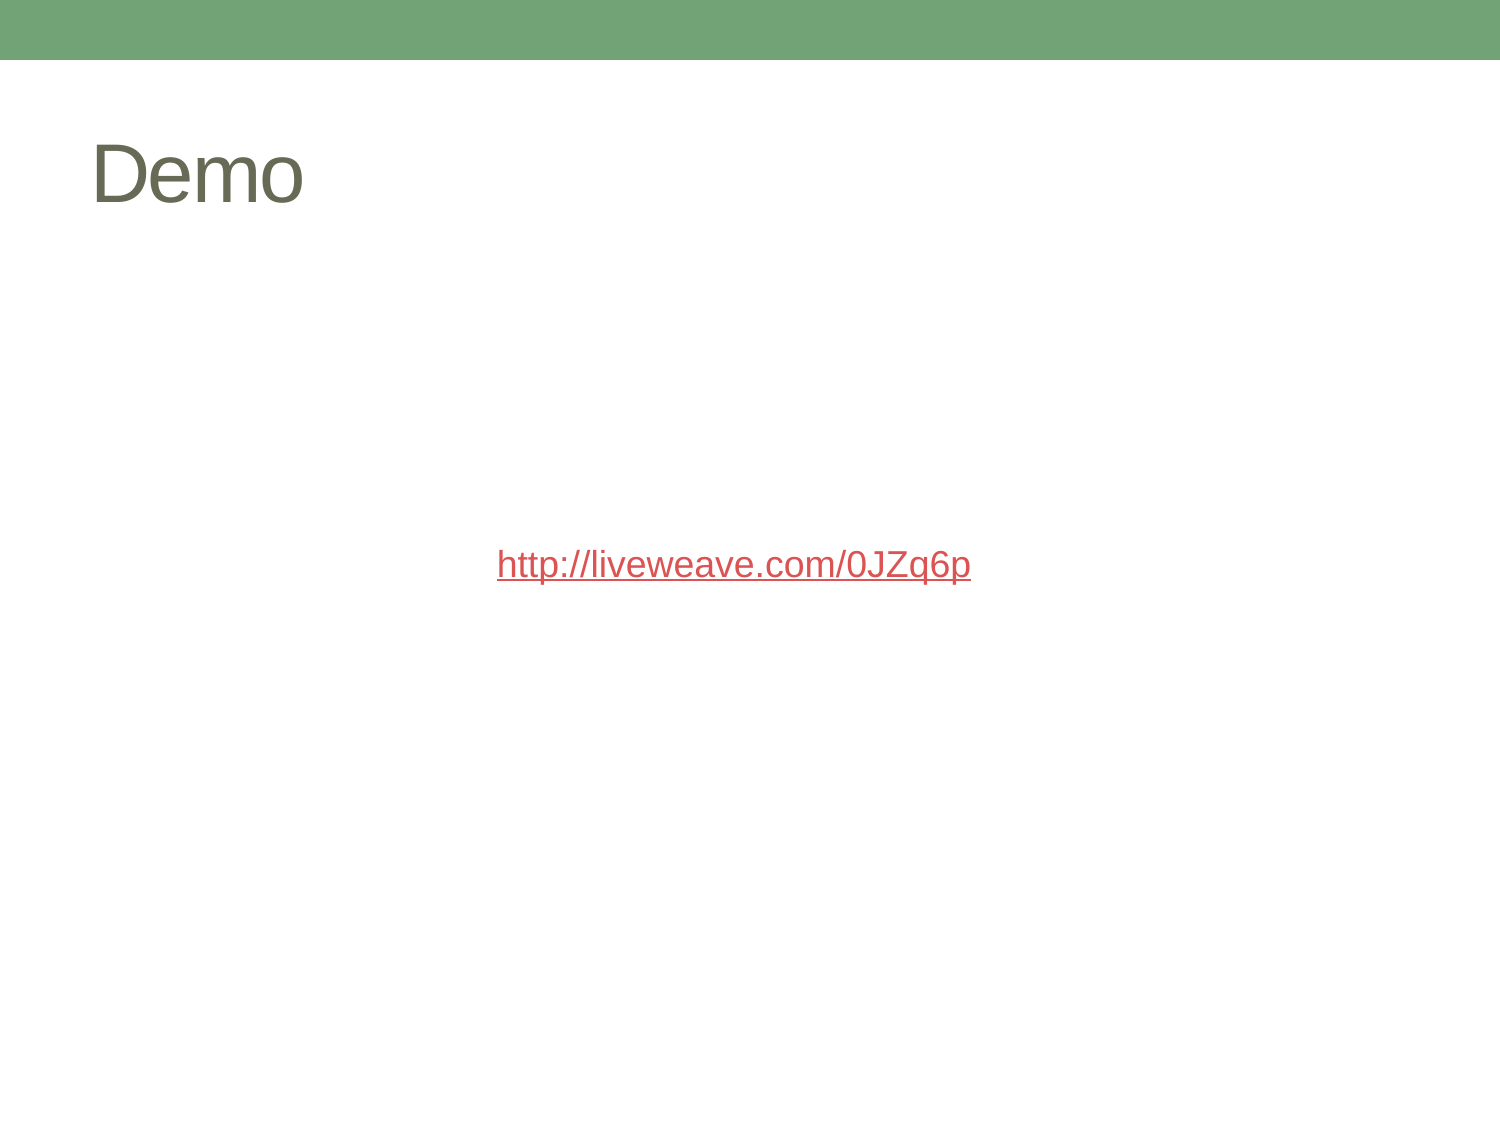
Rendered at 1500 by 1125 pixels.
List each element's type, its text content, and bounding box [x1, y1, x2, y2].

text_box http://liveweave.com/0JZq6p [482, 532, 987, 592]
title Demo [75, 87, 1425, 250]
